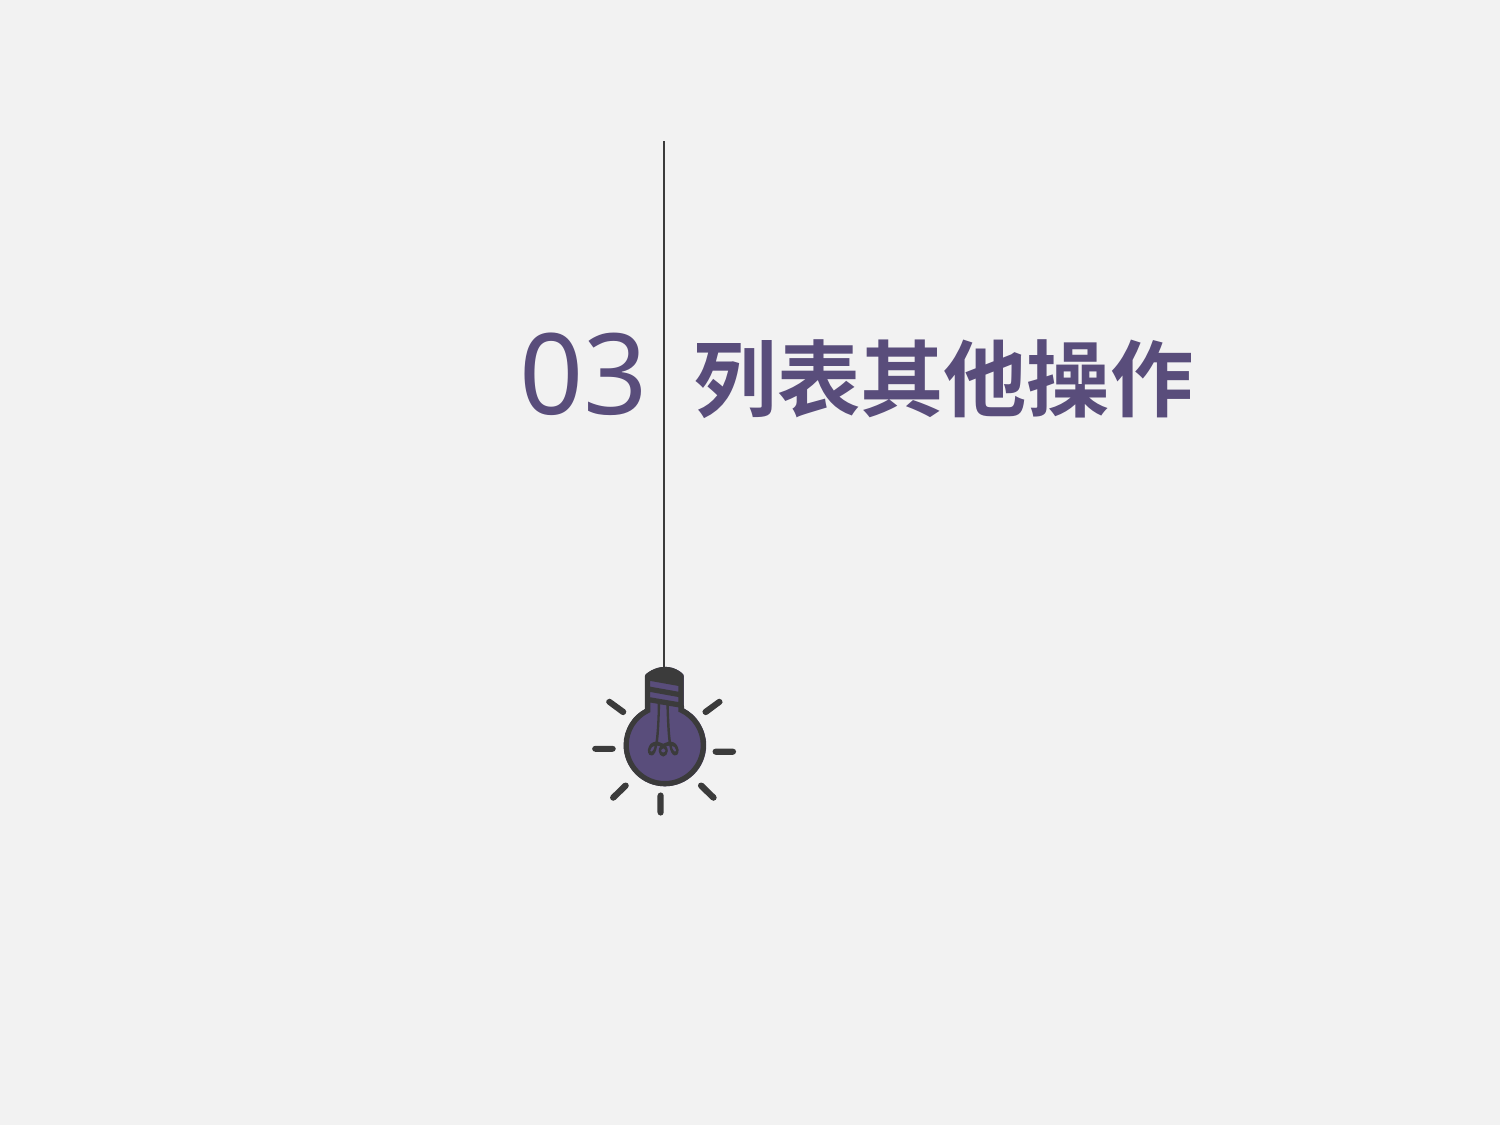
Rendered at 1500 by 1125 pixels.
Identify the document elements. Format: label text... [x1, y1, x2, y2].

text_box 列表其他操作 [740, 327, 1208, 428]
text_box 03 [513, 302, 586, 438]
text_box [591, 140, 737, 816]
